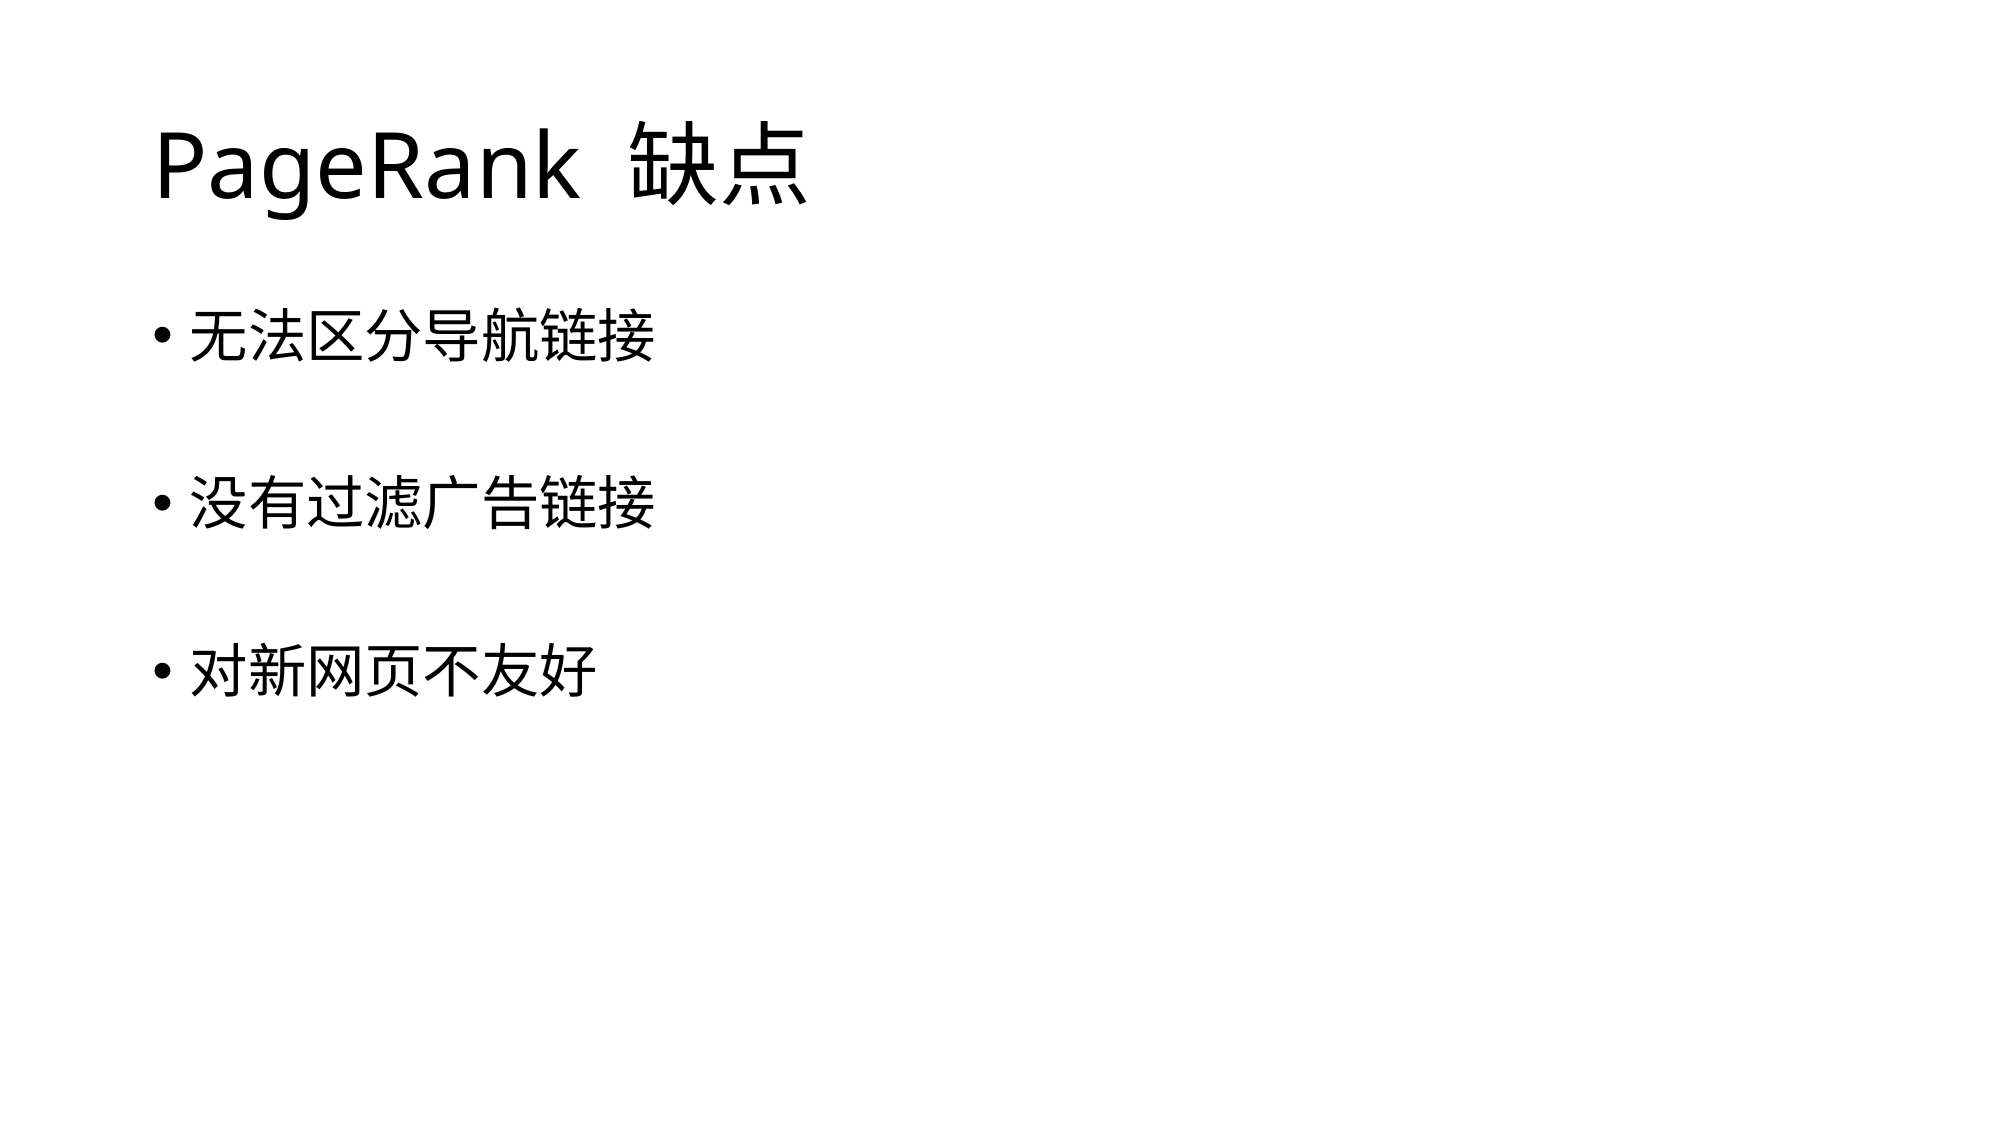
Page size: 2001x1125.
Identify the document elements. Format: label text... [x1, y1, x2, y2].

list 无法区分导航链接 没有过滤广告链接 对新网页不友好 [137, 299, 1863, 1014]
title PageRank 缺点 [137, 59, 1863, 278]
